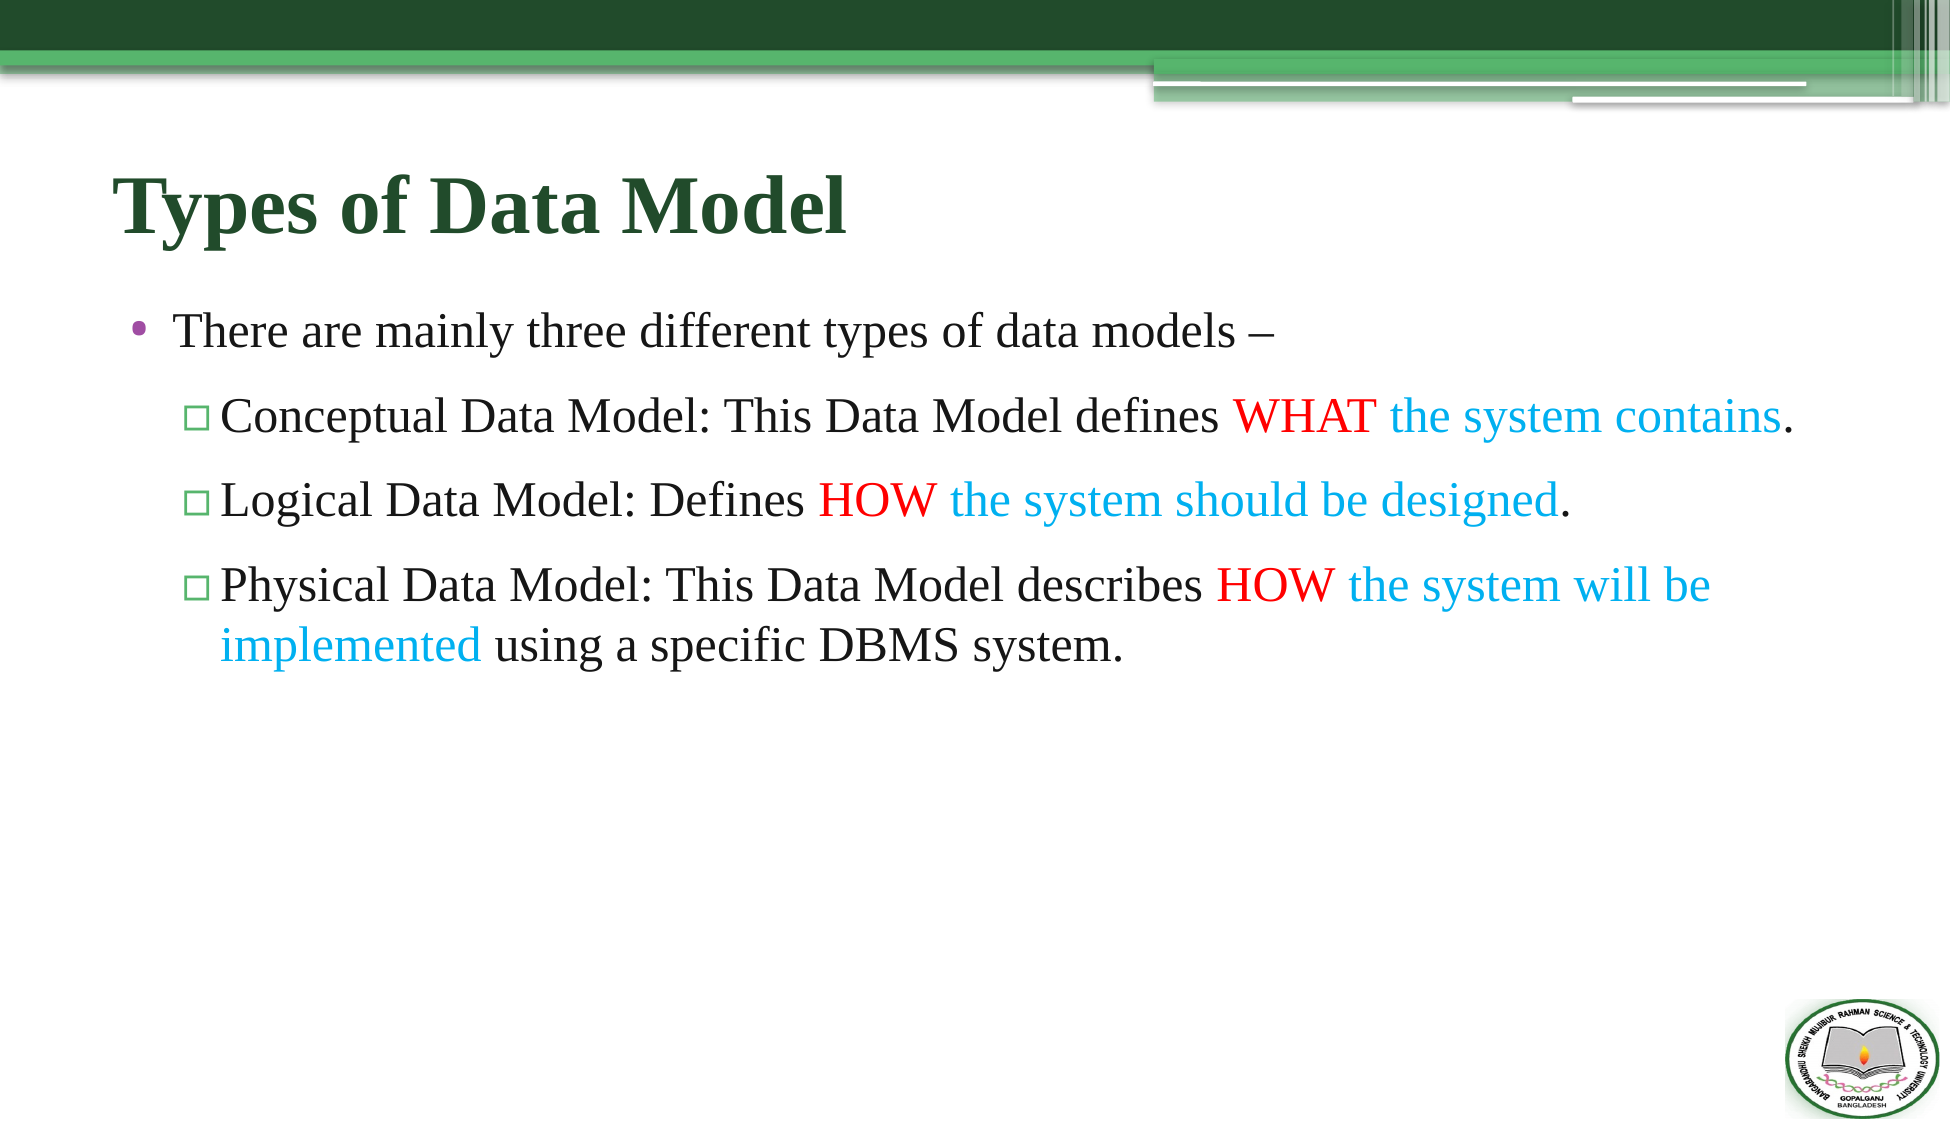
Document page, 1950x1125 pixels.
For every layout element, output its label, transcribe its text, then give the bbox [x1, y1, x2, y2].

picture [1785, 999, 1940, 1119]
title Types of Data Model [97, 112, 1853, 288]
list There are mainly three different types of data models – Conceptual Data Model: This Data Model defines WHAT the system contains. Logical Data Model: Defines HOW the system should be designed. Physical Data Model: This Data Model describes HOW the system will be implemented using a specific DBMS system. [97, 289, 1853, 1038]
